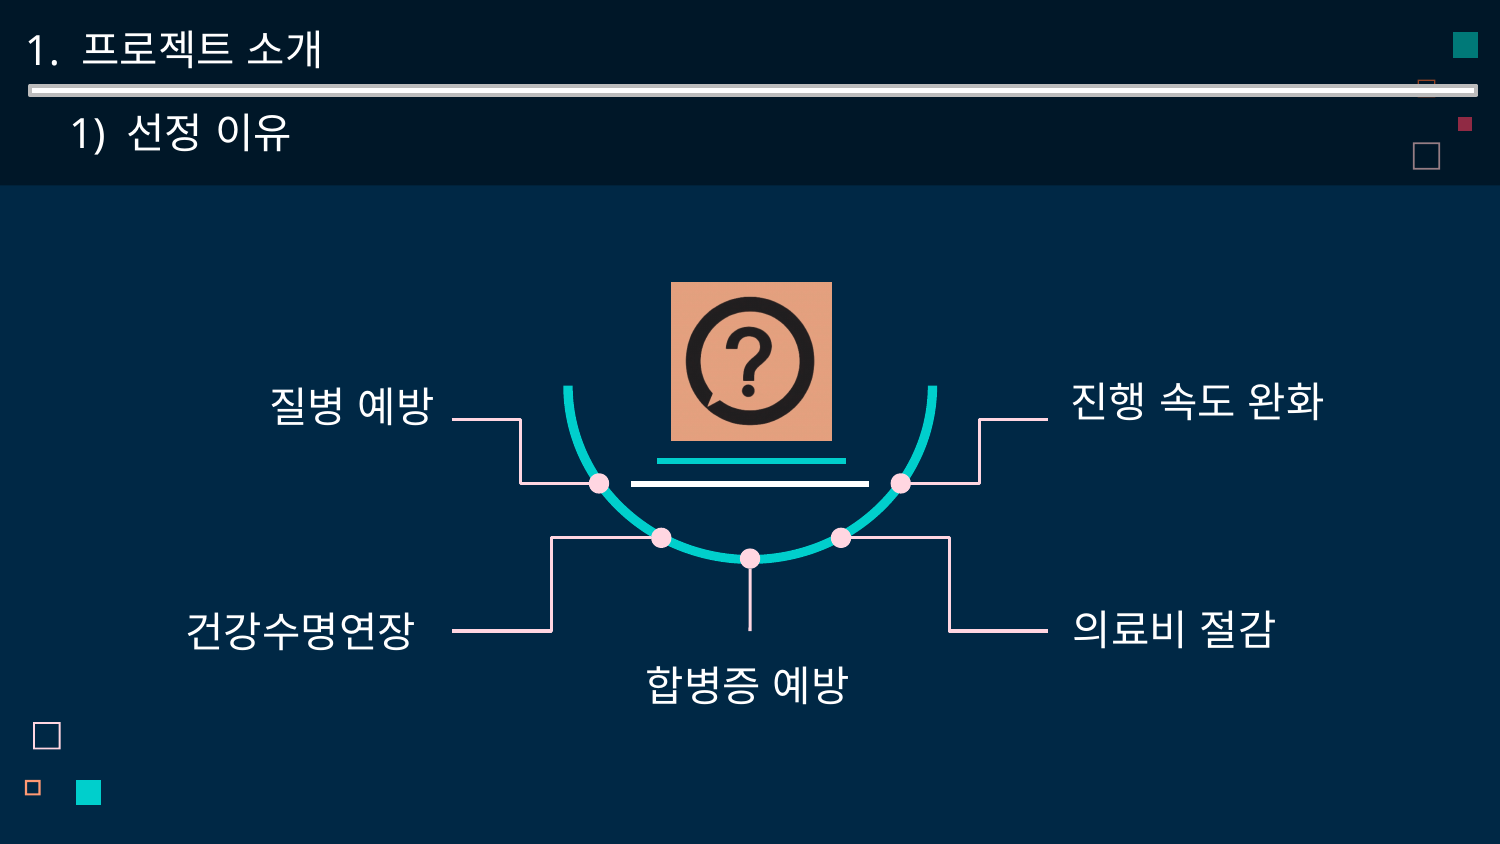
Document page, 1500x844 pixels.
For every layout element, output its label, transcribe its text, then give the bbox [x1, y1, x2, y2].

text_box 1. 프로젝트 소개 [9, 13, 750, 89]
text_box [451, 419, 590, 484]
text_box 건강수명연장 [132, 591, 432, 671]
text_box [890, 473, 908, 494]
text_box [593, 464, 599, 474]
text_box 진행 속도 완화 [1020, 361, 1340, 441]
text_box [668, 537, 740, 564]
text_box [451, 537, 652, 632]
text_box [28, 84, 1478, 97]
text_box [563, 385, 576, 417]
text_box [846, 488, 899, 536]
text_box 질병 예방 [115, 365, 450, 476]
text_box 1) 선정 이유 [54, 97, 795, 173]
text_box [760, 536, 833, 564]
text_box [850, 537, 1048, 632]
text_box [0, 0, 1500, 188]
text_box [739, 548, 761, 569]
picture [671, 282, 832, 441]
text_box 의료비 절감 [1047, 593, 1293, 669]
text_box [601, 488, 656, 536]
text_box 합병증 예방 [630, 652, 865, 718]
text_box [924, 385, 938, 417]
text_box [910, 419, 1048, 484]
text_box [651, 527, 672, 548]
text_box [590, 473, 610, 494]
text_box [830, 527, 851, 548]
